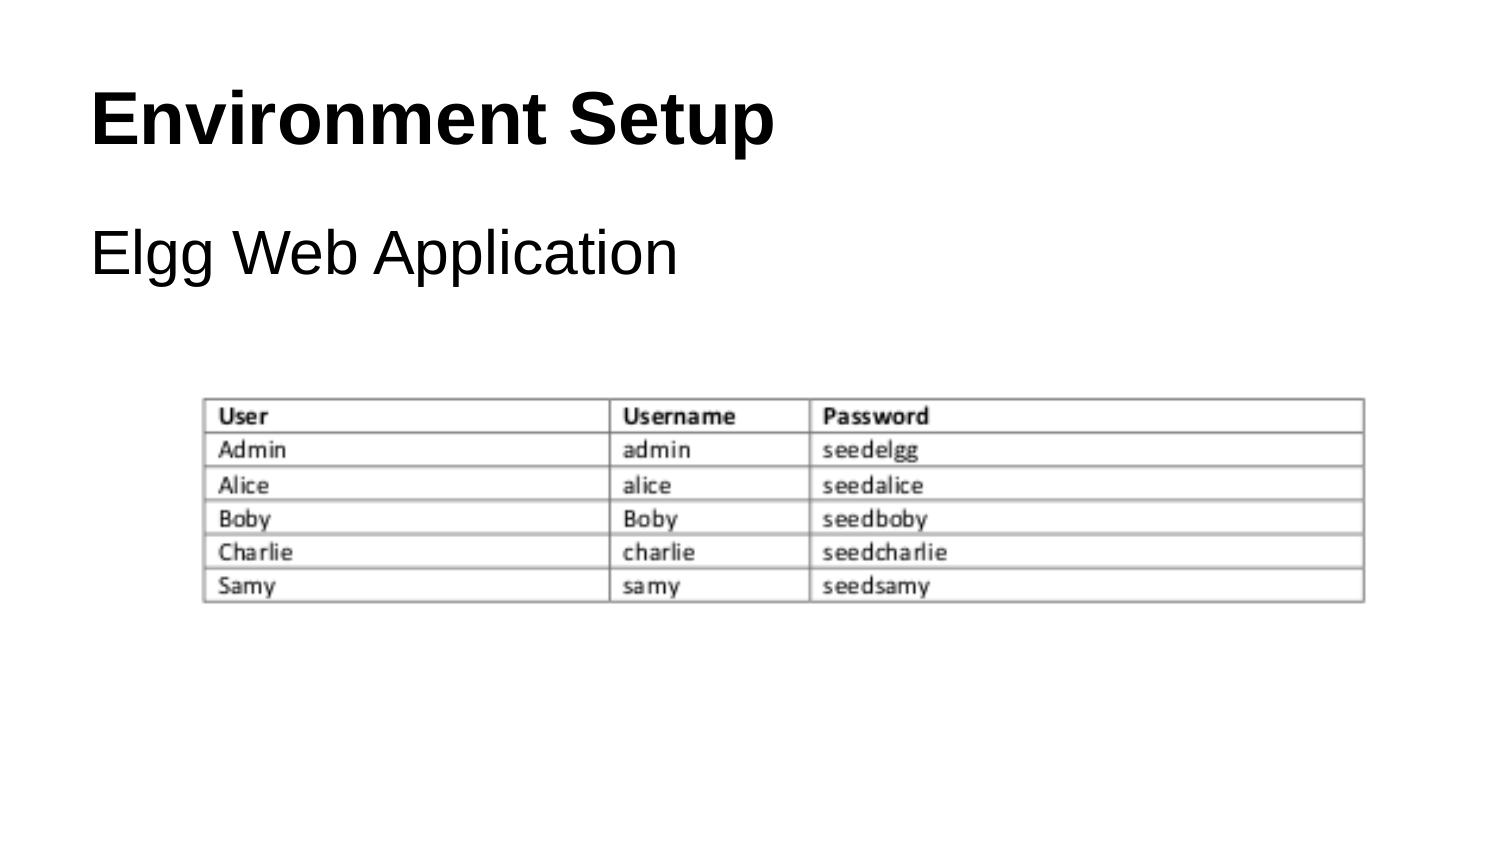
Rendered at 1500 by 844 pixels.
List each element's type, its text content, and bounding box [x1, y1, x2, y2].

list Elgg Web Application [75, 196, 1425, 808]
title Environment Setup [75, 33, 1425, 175]
picture [181, 382, 1386, 623]
